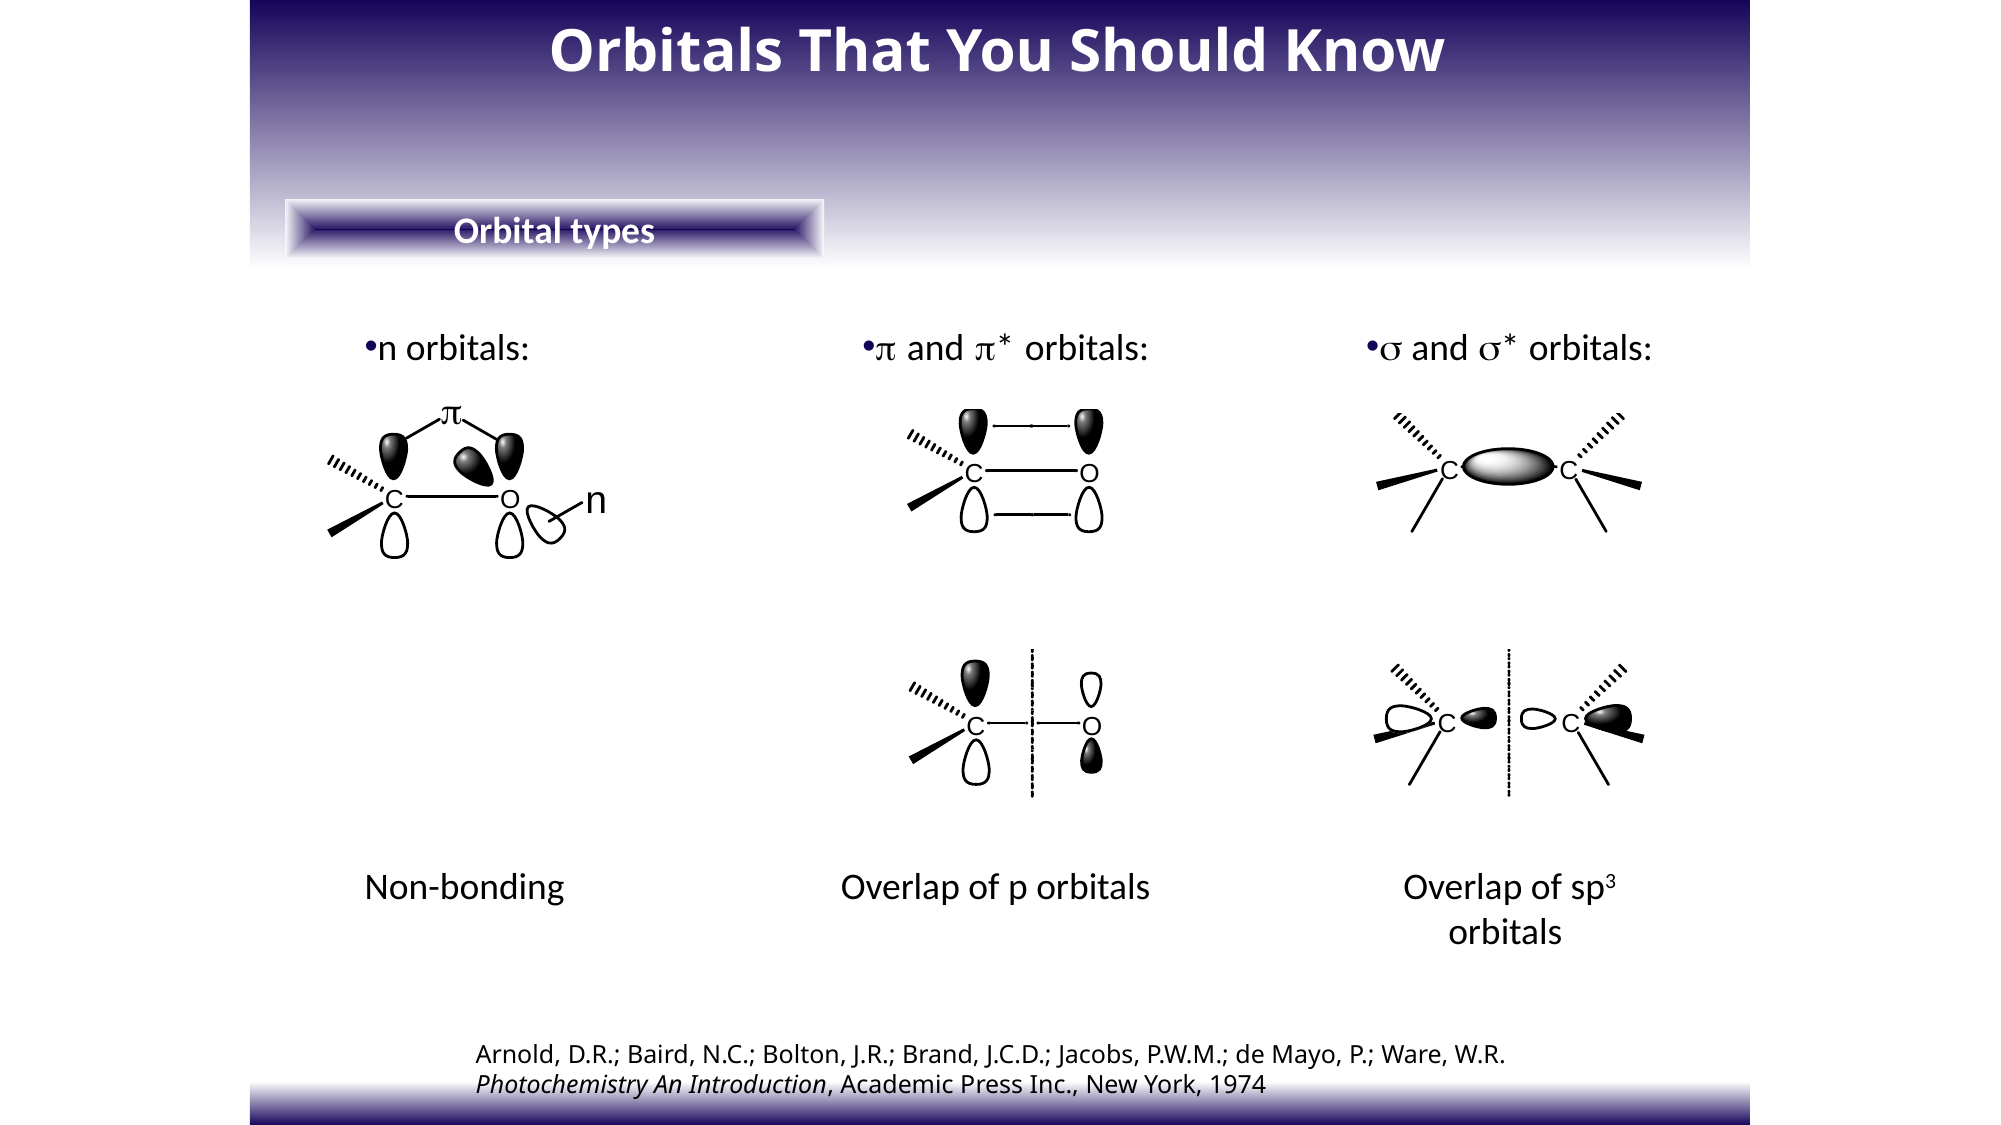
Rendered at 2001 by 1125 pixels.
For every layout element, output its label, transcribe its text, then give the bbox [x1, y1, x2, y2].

text_box n orbitals: [349, 315, 585, 376]
text_box Orbital types [285, 199, 825, 259]
text_box [249, 1082, 1750, 1125]
picture [322, 386, 612, 571]
picture [902, 409, 1110, 547]
picture [1372, 412, 1648, 544]
text_box Non-bonding [349, 854, 585, 915]
text_box  and * orbitals: [1351, 315, 1668, 376]
text_box [249, 0, 1750, 270]
text_box Orbitals That You Should Know [261, 5, 1733, 151]
text_box Overlap of p orbitals [824, 854, 1176, 915]
text_box  and * orbitals: [847, 315, 1164, 376]
picture [903, 649, 1109, 809]
text_box Overlap of sp3 orbitals [1339, 854, 1680, 960]
text_box Arnold, D.R.; Baird, N.C.; Bolton, J.R.; Brand, J.C.D.; Jacobs, P.W.M.; de Mayo, P.; Ware, W.R. Photochemistry An Introduction, Academic Press Inc., New York, 1974 [460, 1031, 1539, 1106]
picture [1369, 649, 1650, 809]
